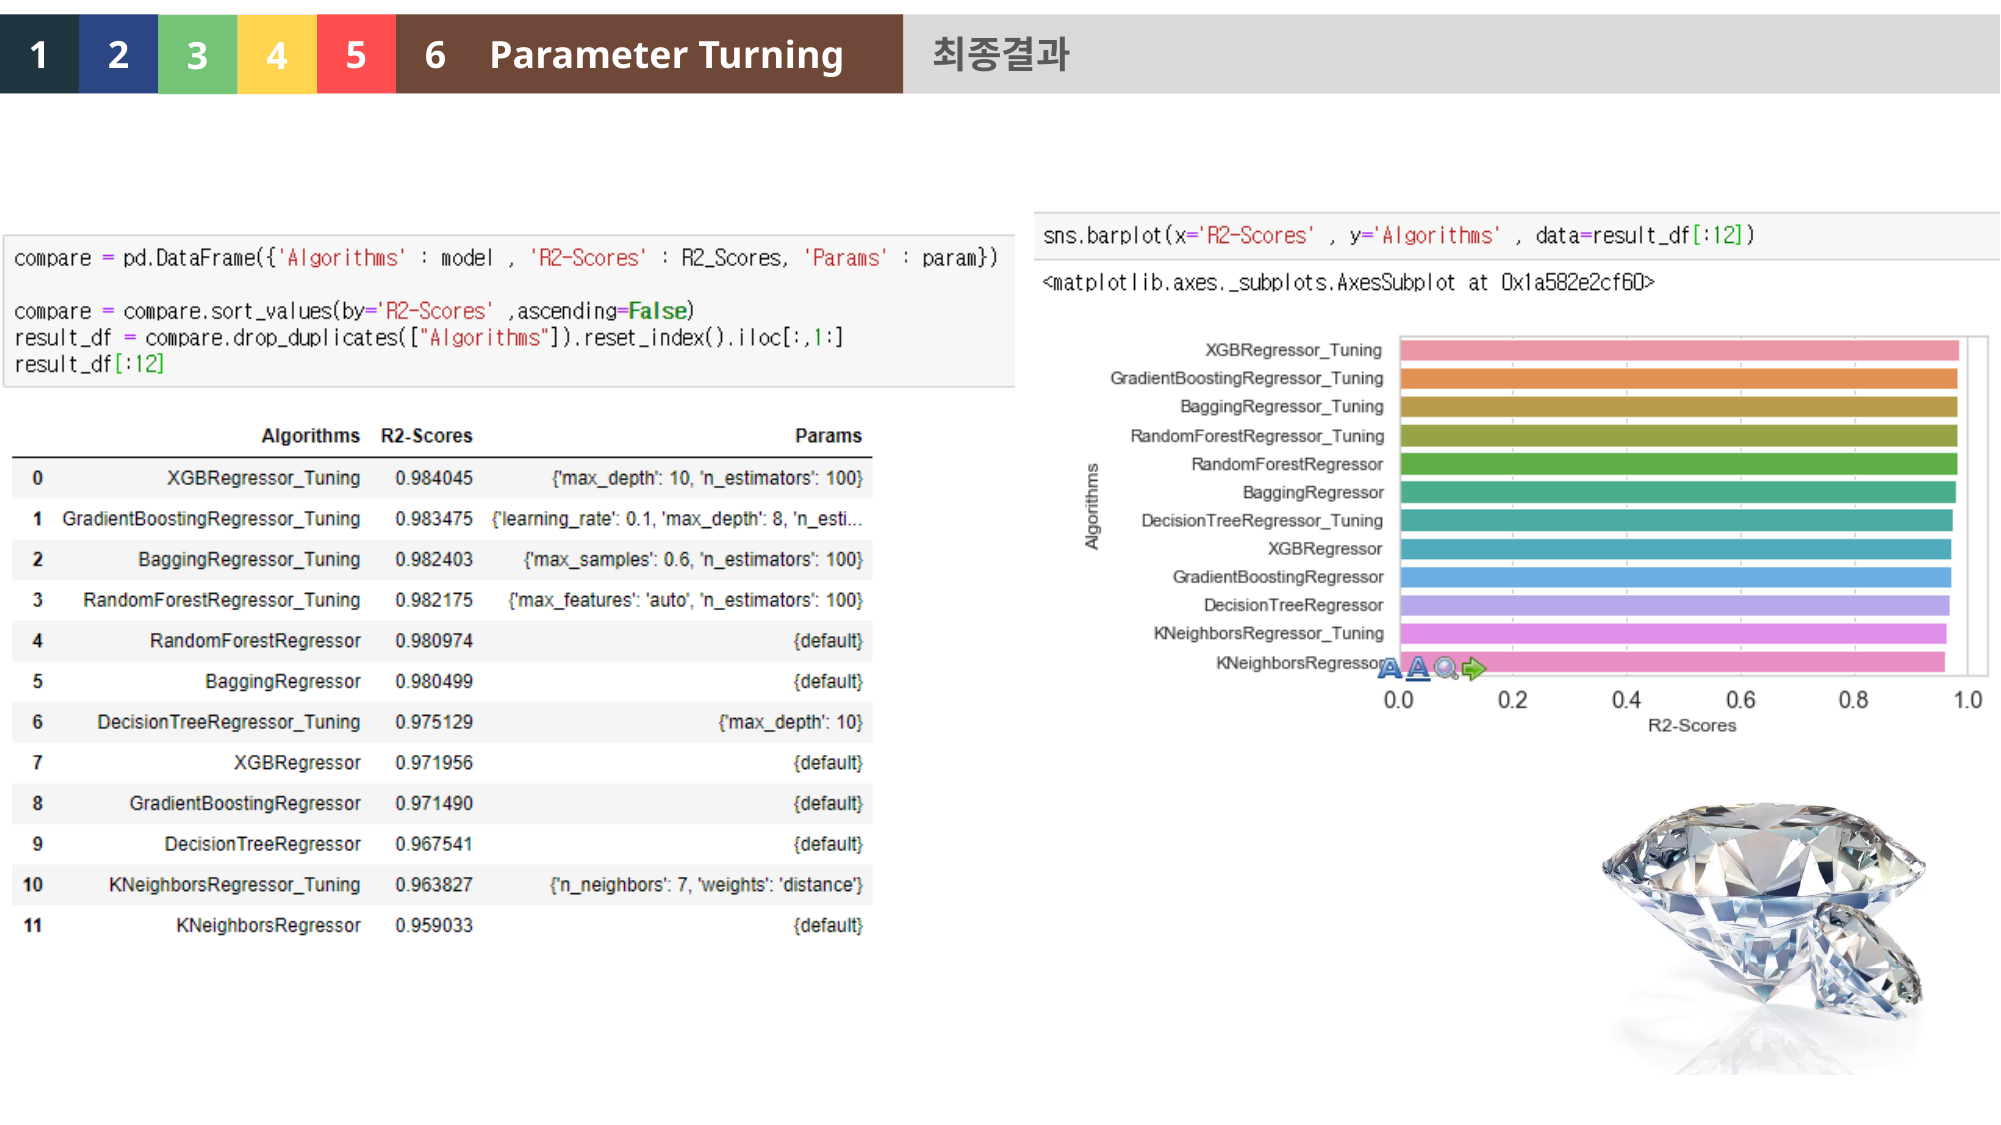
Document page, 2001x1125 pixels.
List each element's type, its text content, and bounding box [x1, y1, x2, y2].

text_box [318, 13, 2000, 95]
picture [1034, 206, 2000, 749]
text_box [316, 14, 397, 94]
text_box Parameter Turning [474, 24, 860, 84]
picture [1593, 772, 1961, 1097]
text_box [237, 15, 318, 95]
picture [0, 230, 1015, 962]
text_box [0, 13, 80, 94]
text_box [395, 13, 904, 94]
text_box 최종결과 [918, 23, 1554, 84]
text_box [79, 14, 159, 94]
text_box 6 [410, 23, 462, 84]
text_box 1 [13, 23, 66, 84]
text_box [158, 15, 237, 95]
